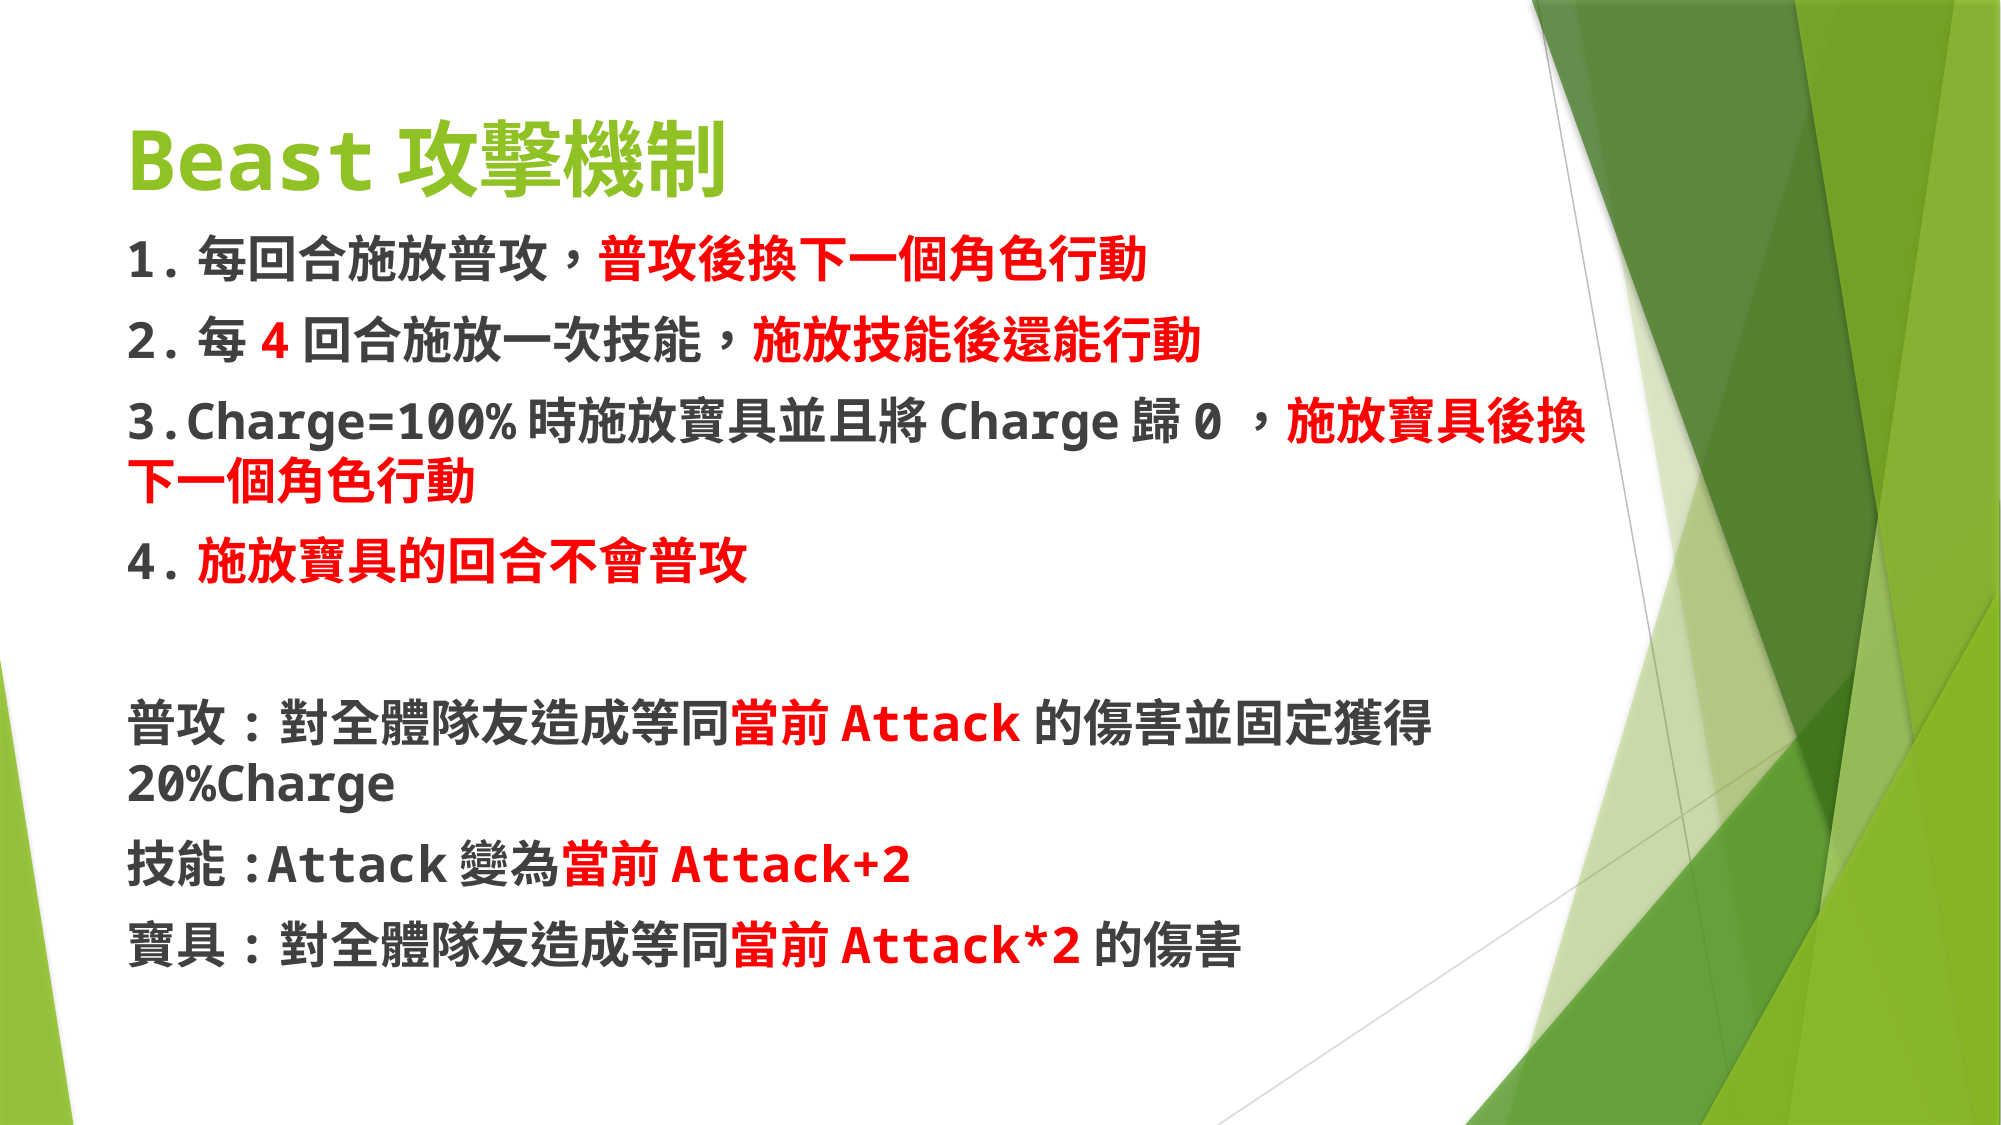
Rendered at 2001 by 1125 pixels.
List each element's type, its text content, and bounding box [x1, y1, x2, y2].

text_box 1.每回合施放普攻，普攻後換下一個角色行動 2.每4回合施放一次技能，施放技能後還能行動 3.Charge=100%時施放寶具並且將Charge歸0，施放寶具後換下一個角色行動 4.施放寶具的回合不會普攻 普攻:對全體隊友造成等同當前Attack的傷害並固定獲得20%Charge 技能:Attack變為當前Attack+2 寶具:對全體隊友造成等同當前Attack*2的傷害 [111, 219, 1636, 1032]
title Beast攻擊機制 [111, 99, 1522, 219]
